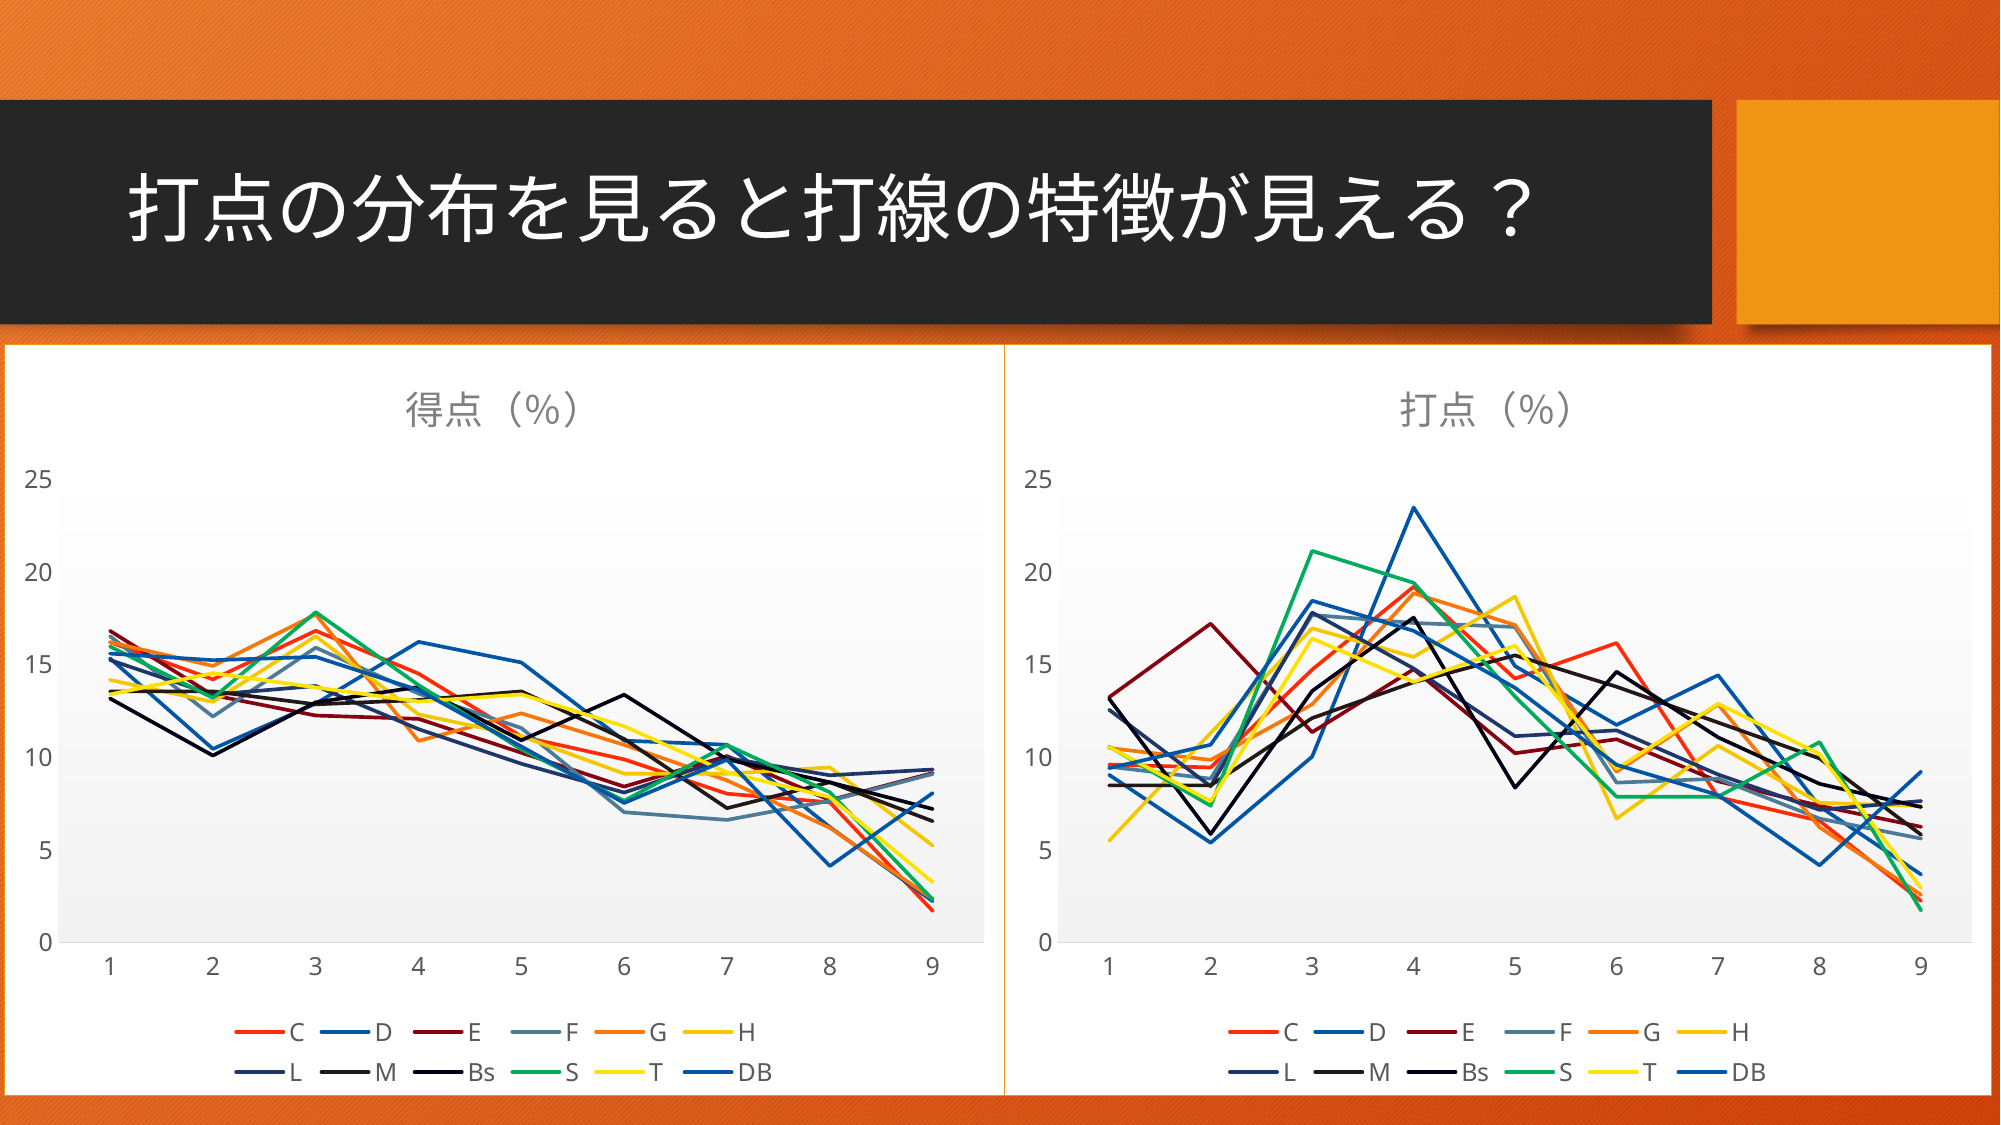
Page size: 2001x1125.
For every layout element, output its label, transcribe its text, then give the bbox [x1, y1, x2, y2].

picture [1736, 325, 2000, 347]
picture [0, 325, 1713, 376]
chart [3, 344, 1992, 1096]
title 打点の分布を見ると打線の特徴が見える？ [111, 123, 1689, 301]
